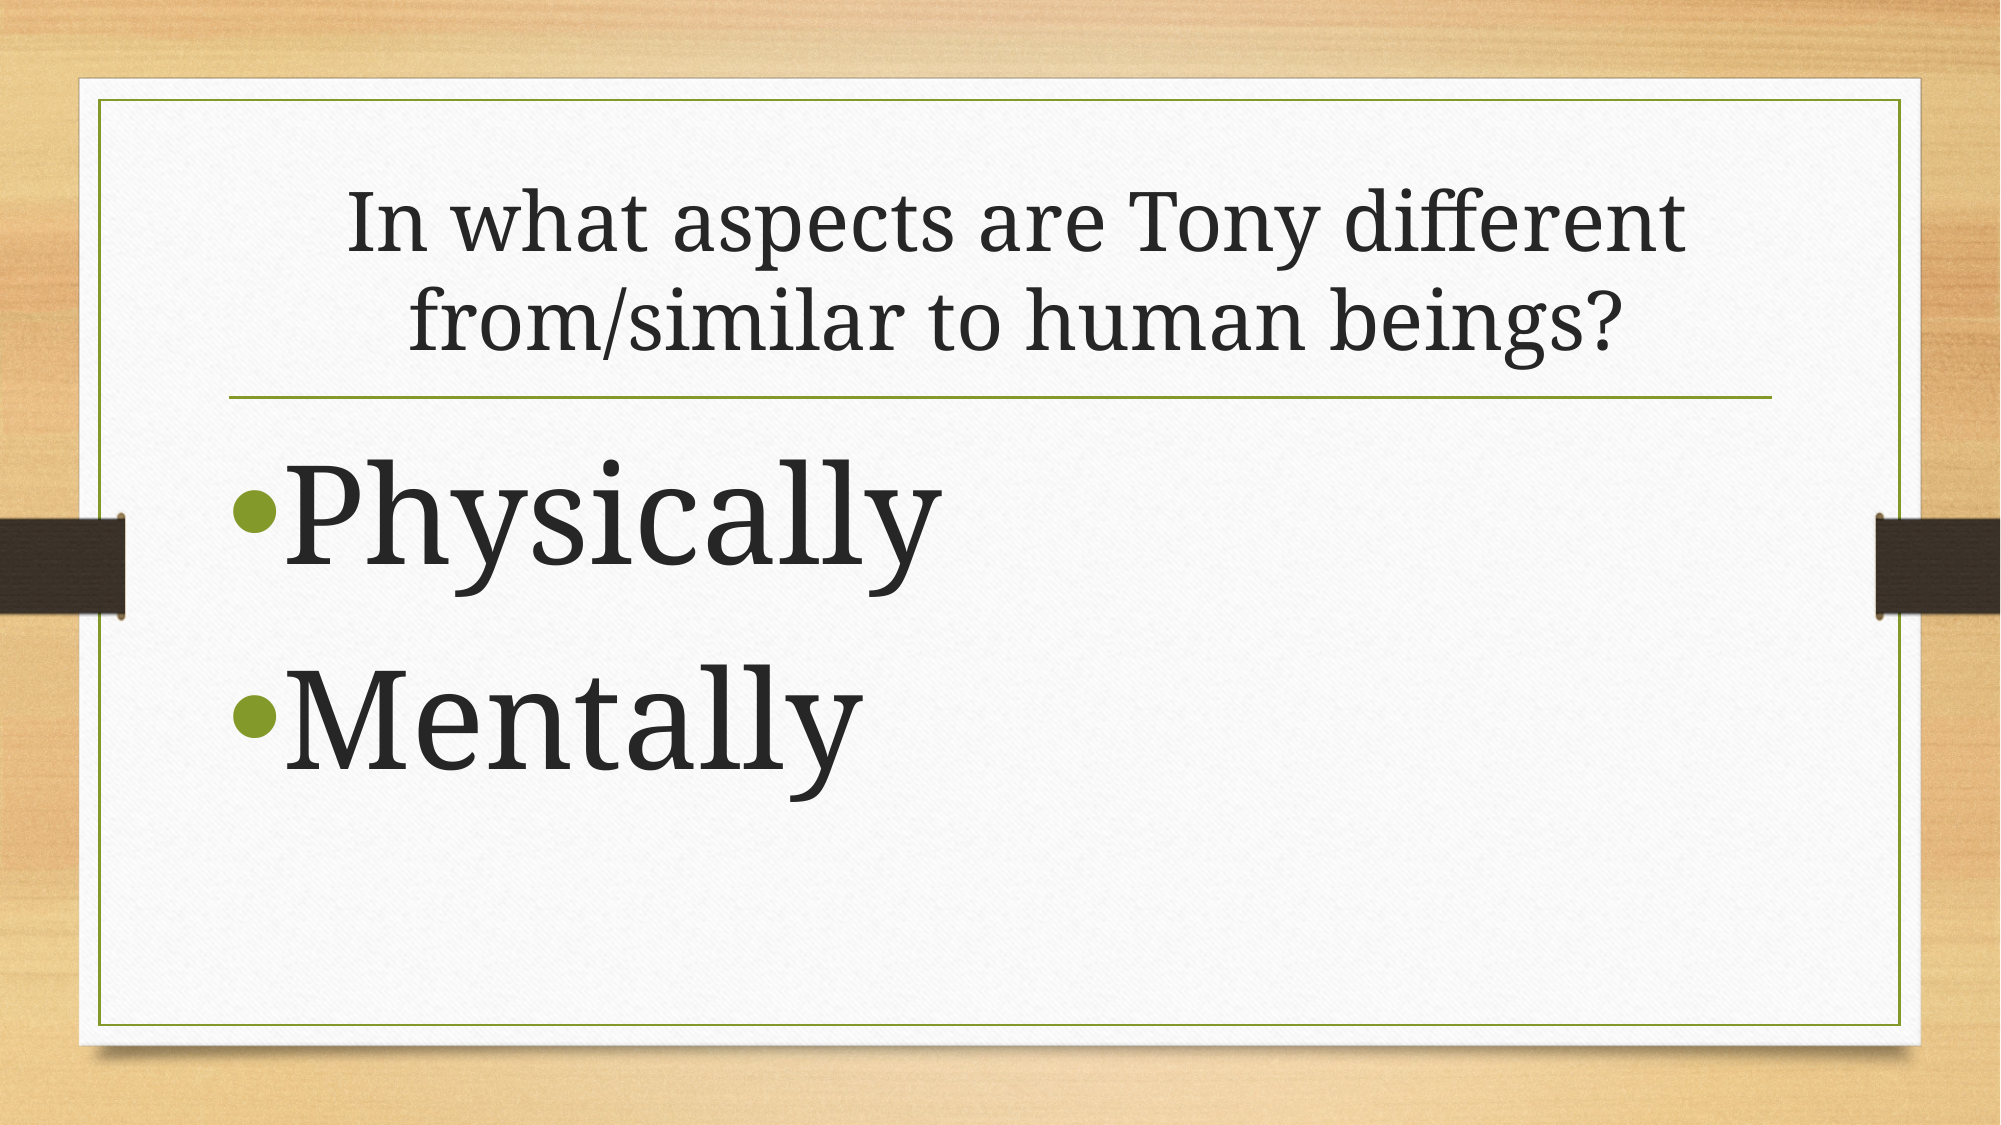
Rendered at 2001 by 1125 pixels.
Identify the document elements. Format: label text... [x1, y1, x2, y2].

title In what aspects are Tony different from/similar to human beings? [90, 161, 1944, 375]
picture [0, 0, 2001, 1125]
list Physically Mentally [212, 419, 1788, 964]
